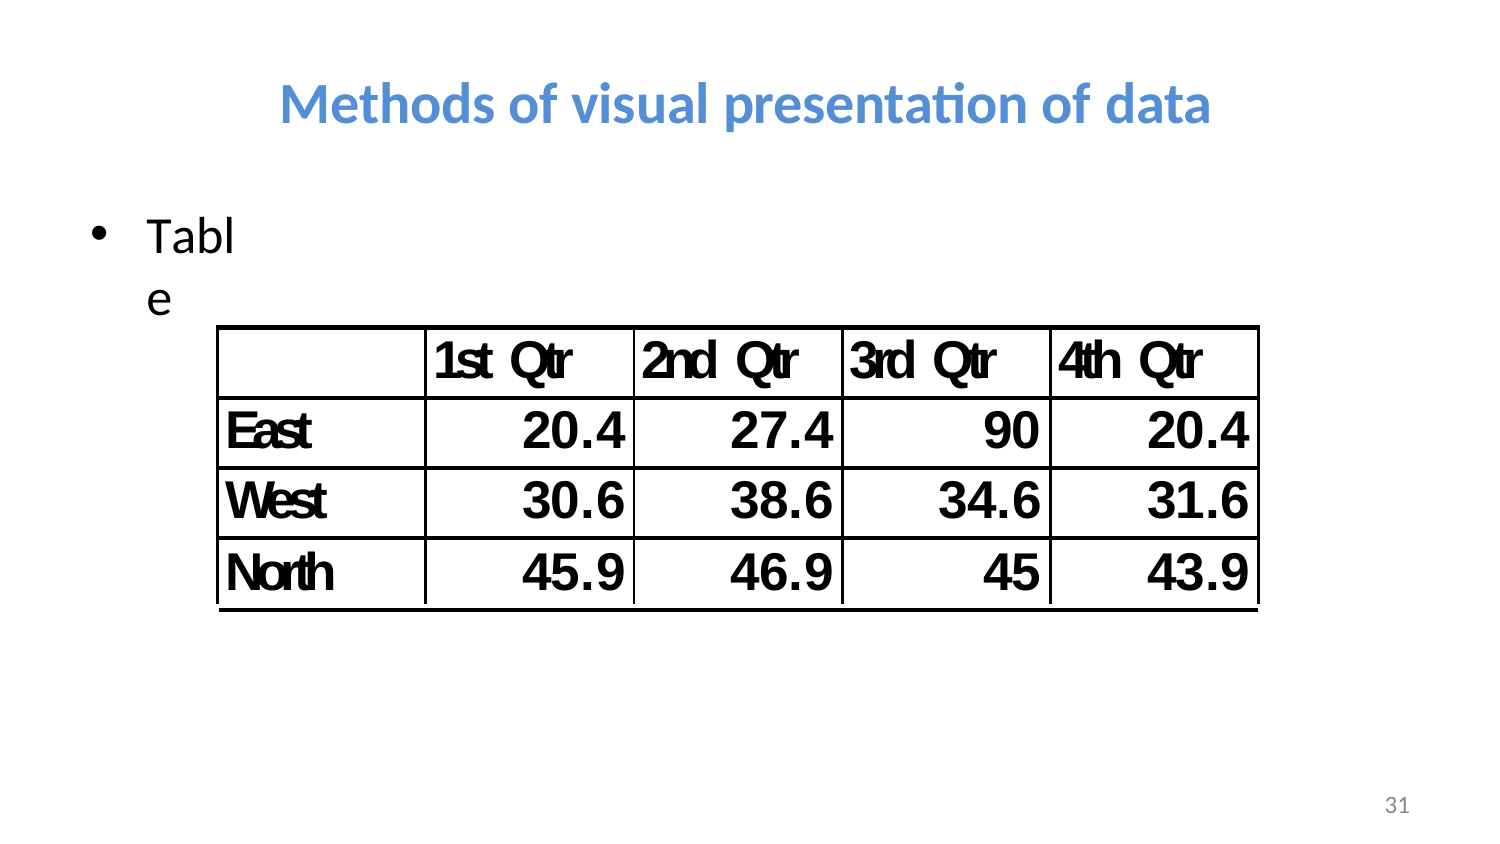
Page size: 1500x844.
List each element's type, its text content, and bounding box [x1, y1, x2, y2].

table_header 3rd Qtr [844, 330, 1049, 396]
table_cell 30.6 [427, 470, 633, 536]
table_cell East [219, 400, 424, 466]
table_header [219, 330, 424, 396]
table_cell West [219, 470, 424, 536]
table_header 4th Qtr [1052, 330, 1257, 396]
text_box Table [87, 199, 260, 326]
table_cell 31.6 [1052, 470, 1257, 536]
table_cell 90 [844, 400, 1049, 466]
table_cell 45.9 [427, 540, 633, 604]
table_cell 27.4 [635, 400, 841, 466]
table_cell North [219, 540, 424, 604]
table_header 1st Qtr [427, 330, 633, 396]
table_cell 20.4 [427, 400, 633, 466]
slide_number 31 [1378, 792, 1417, 844]
table_cell 34.6 [844, 470, 1049, 536]
title Methods of visual presentation of data [277, 63, 1223, 207]
table_cell 45 [844, 540, 1049, 604]
table_cell 46.9 [635, 540, 841, 604]
table_header 2nd Qtr [635, 330, 841, 396]
table_cell 43.9 [1052, 540, 1257, 604]
table_cell 20.4 [1052, 400, 1257, 466]
table_cell 38.6 [635, 470, 841, 536]
